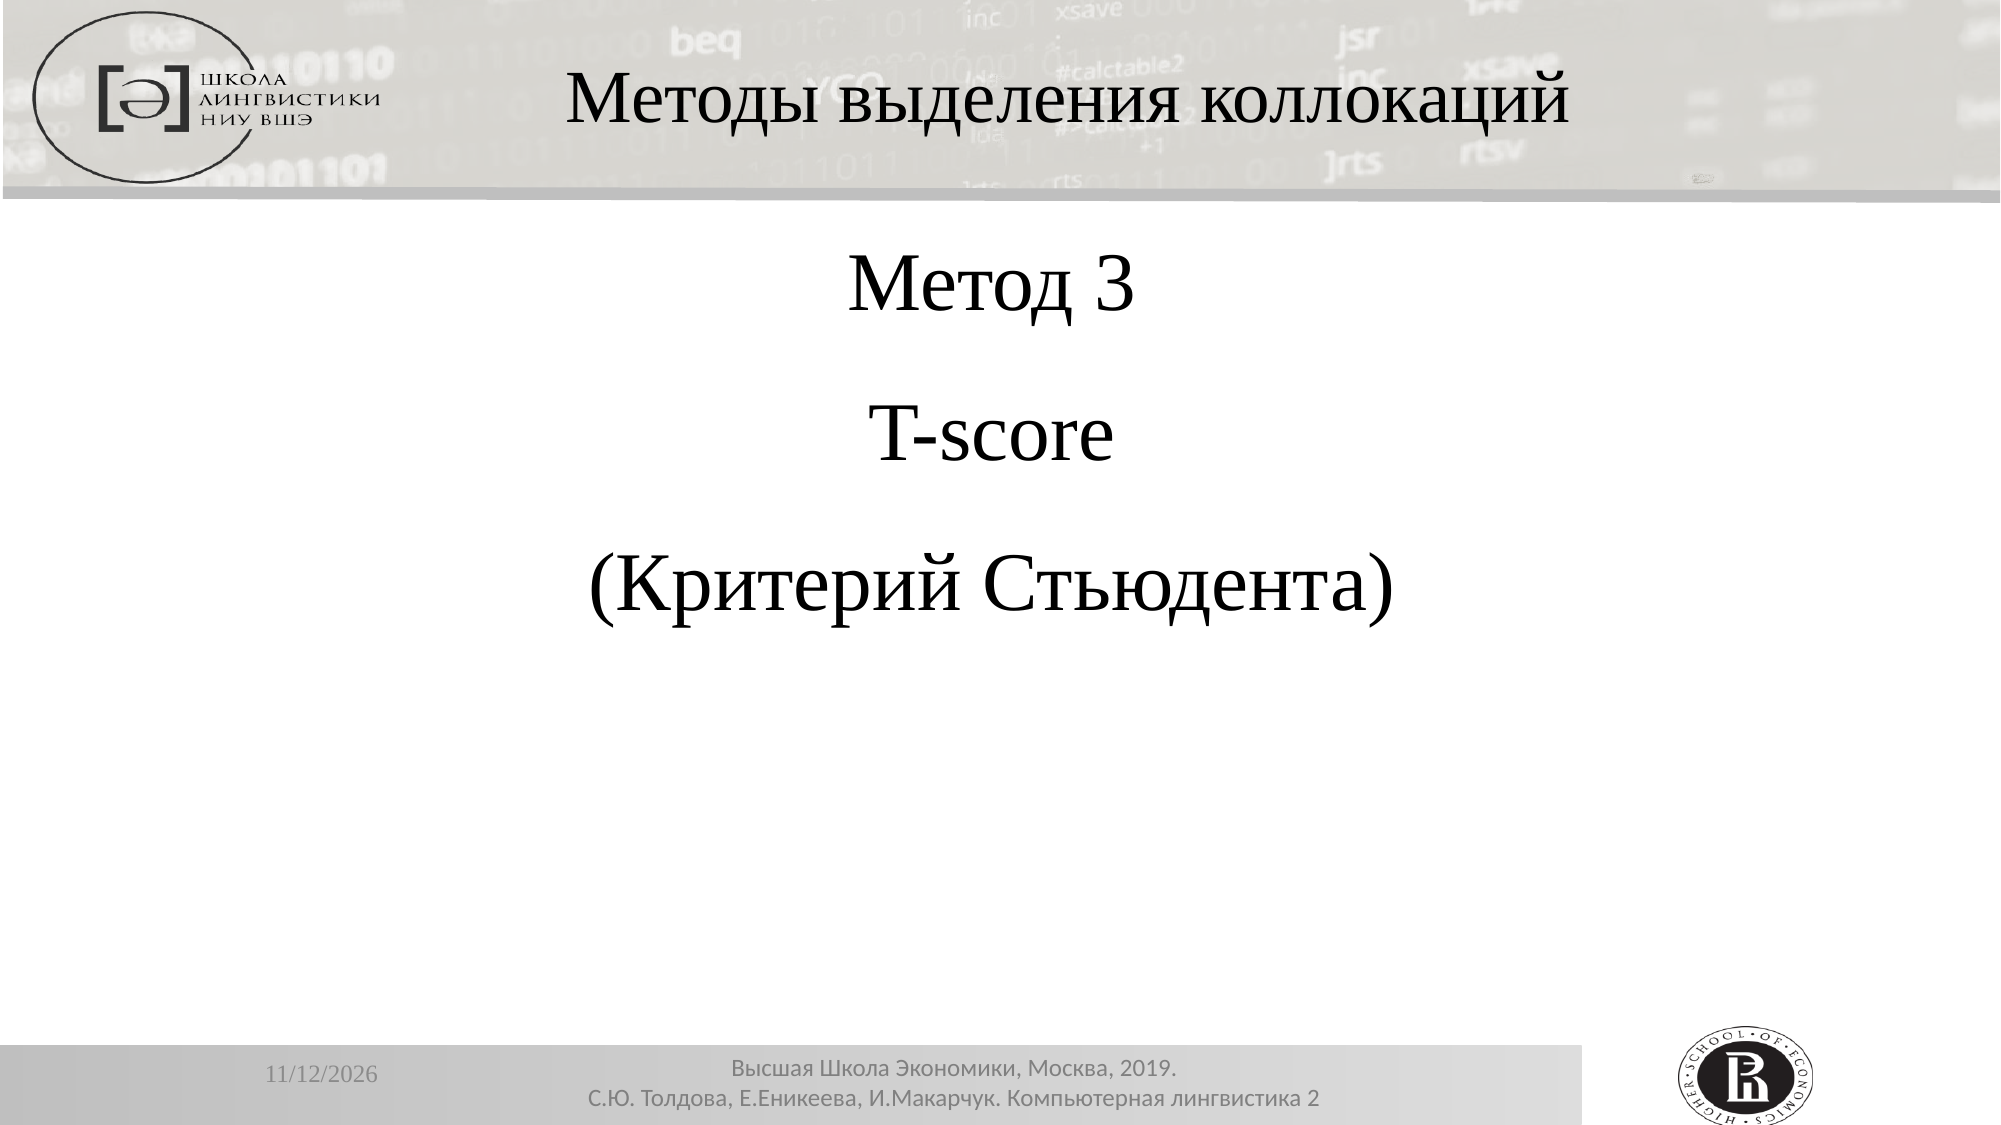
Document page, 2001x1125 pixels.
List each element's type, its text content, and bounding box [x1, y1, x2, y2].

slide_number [249, 1042, 600, 1103]
text_box Методы выделения коллокаций [551, 39, 1733, 145]
list Метод 3 T-score (Критерий Стьюдента) [118, 220, 1867, 976]
picture [1678, 1026, 1813, 1125]
picture [27, 7, 380, 187]
